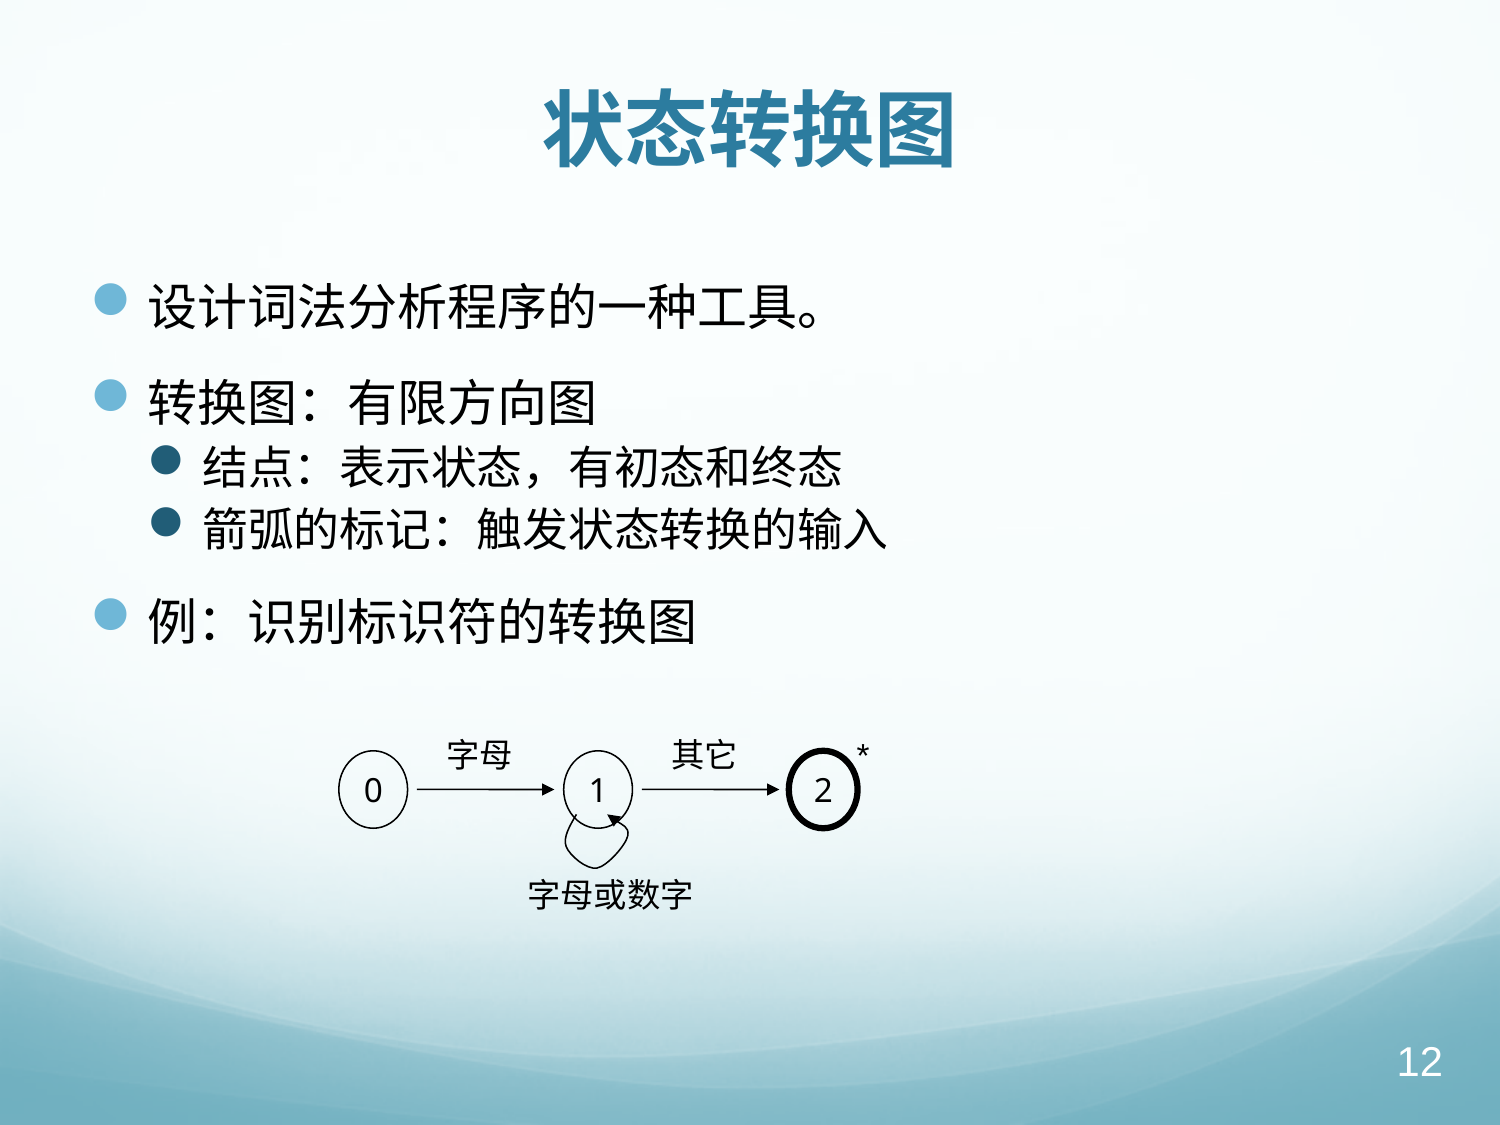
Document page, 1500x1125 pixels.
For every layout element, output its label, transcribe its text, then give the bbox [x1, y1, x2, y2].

text_box * [841, 726, 882, 782]
text_box 其它 [641, 726, 767, 782]
list 设计词法分析程序的一种工具。 转换图：有限方向图 结点：表示状态，有初态和终态 箭弧的标记：触发状态转换的输入 例：识别标识符的转换图 [75, 275, 1425, 713]
text_box 字母或数字 [479, 866, 742, 922]
text_box [641, 783, 780, 796]
title 状态转换图 [90, 17, 1410, 237]
slide_number 12 [1295, 1029, 1459, 1090]
text_box 2 [788, 750, 858, 829]
text_box 字母 [416, 726, 542, 782]
text_box [565, 814, 629, 866]
text_box 1 [563, 750, 633, 821]
text_box [416, 783, 555, 796]
text_box 0 [338, 750, 408, 829]
